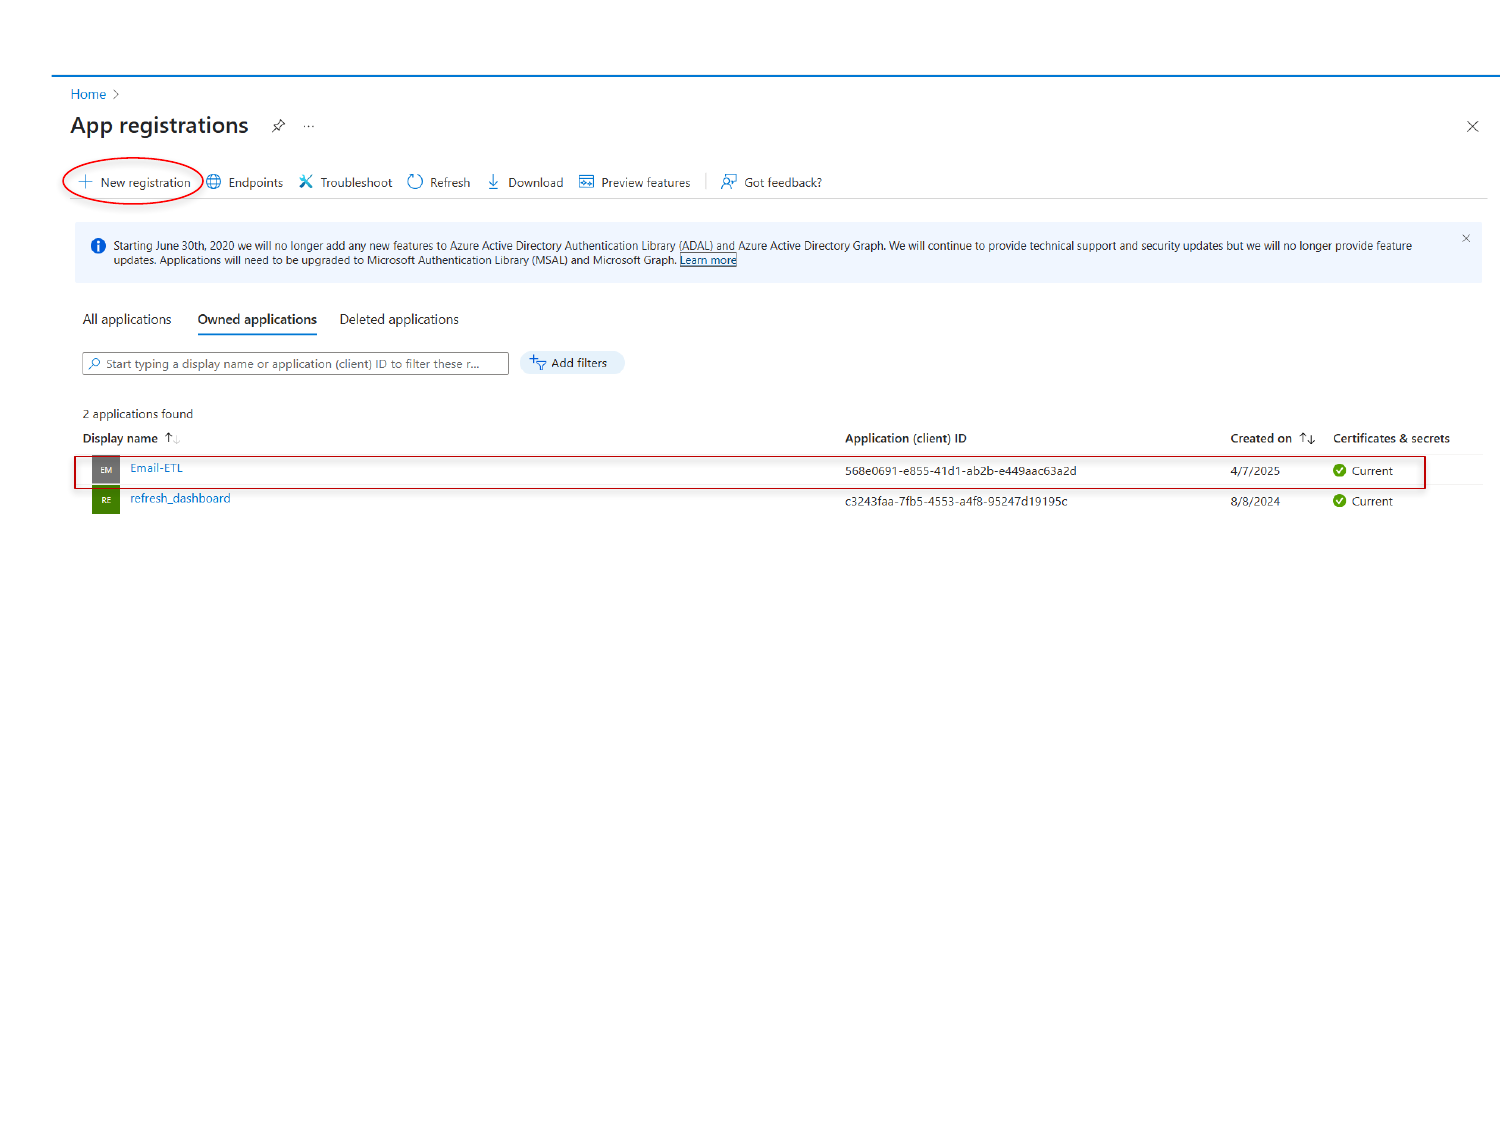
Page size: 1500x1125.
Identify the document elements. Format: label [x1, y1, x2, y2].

picture [51, 74, 1500, 514]
